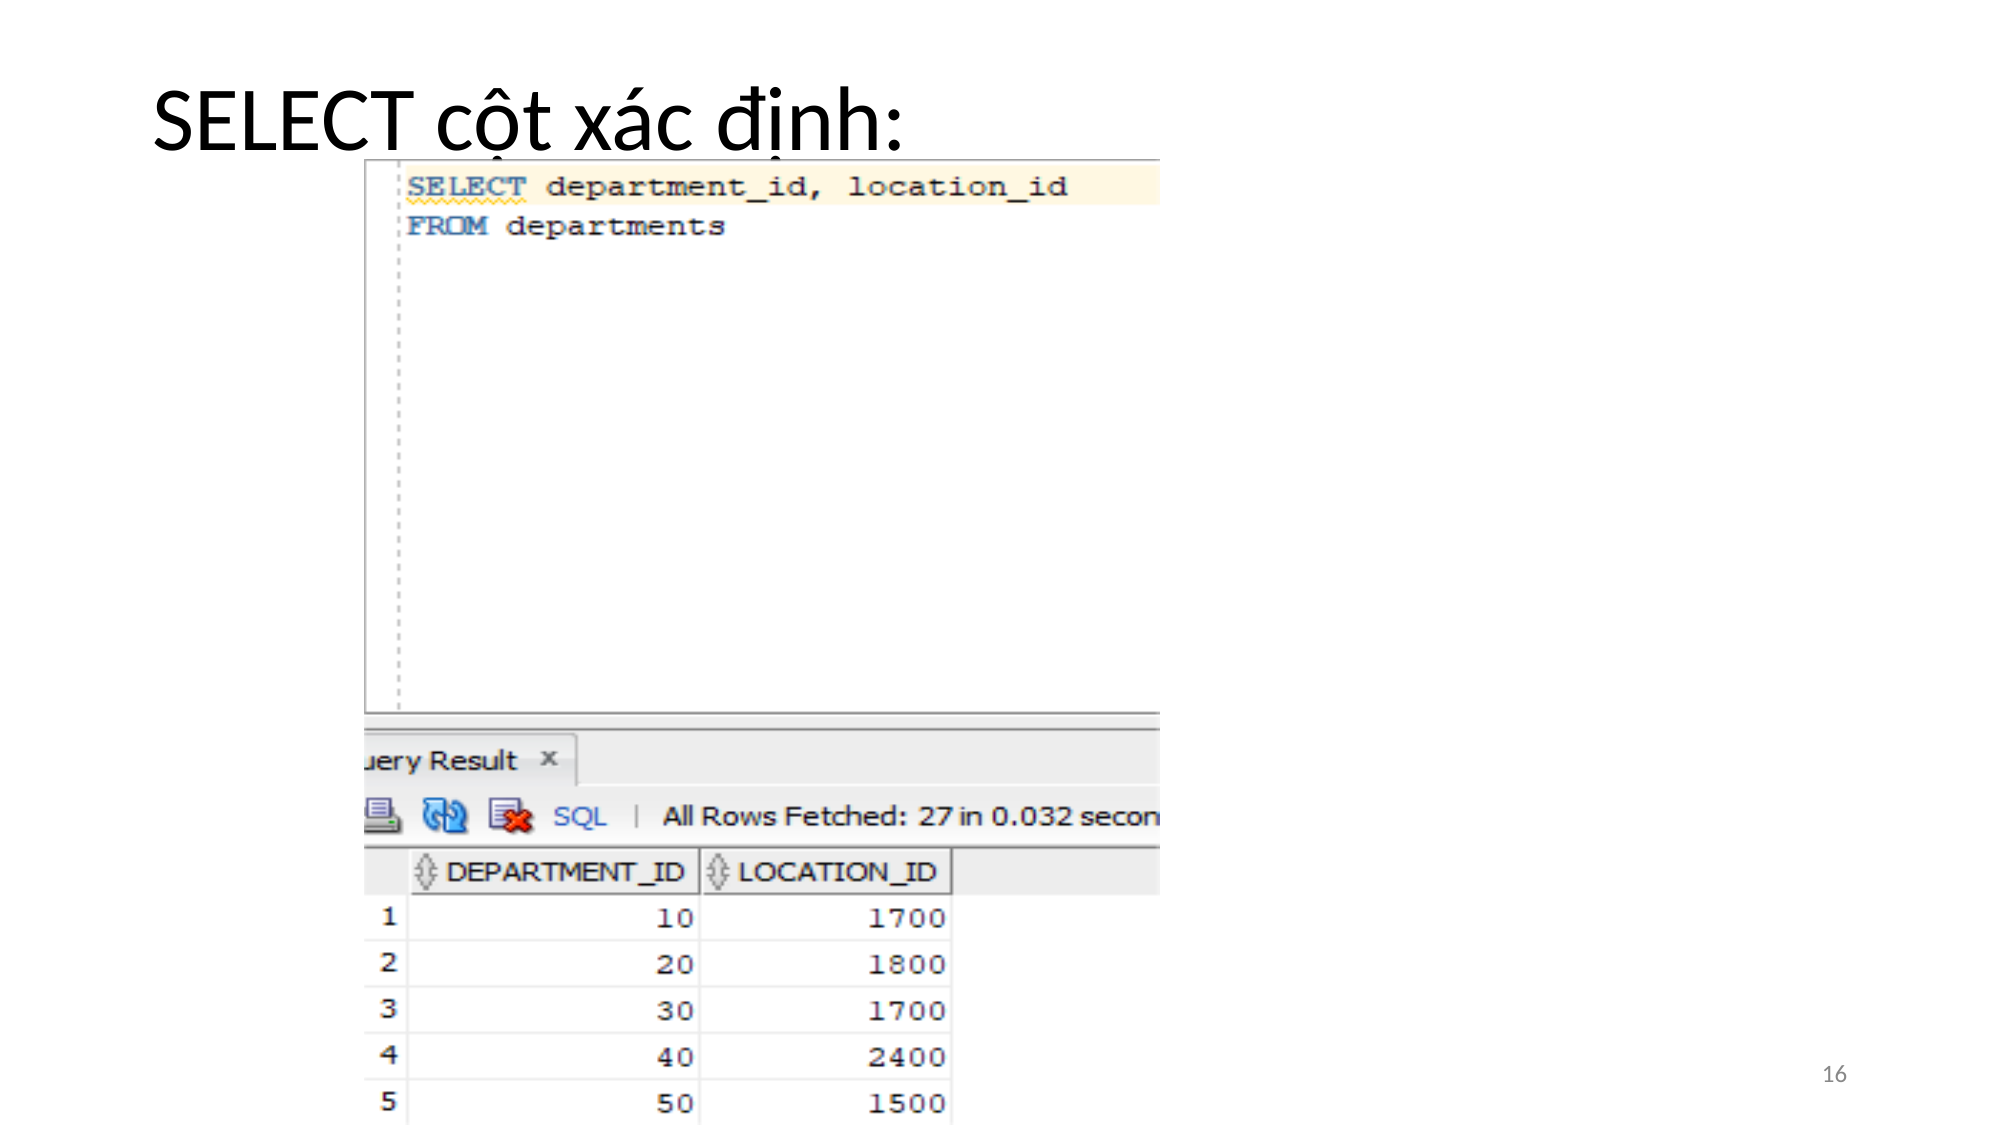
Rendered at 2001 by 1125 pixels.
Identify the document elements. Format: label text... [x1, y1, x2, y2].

title SELECT cột xác định: [137, 0, 1863, 242]
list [363, 159, 1160, 1125]
slide_number ‹#› [1412, 1042, 1863, 1103]
